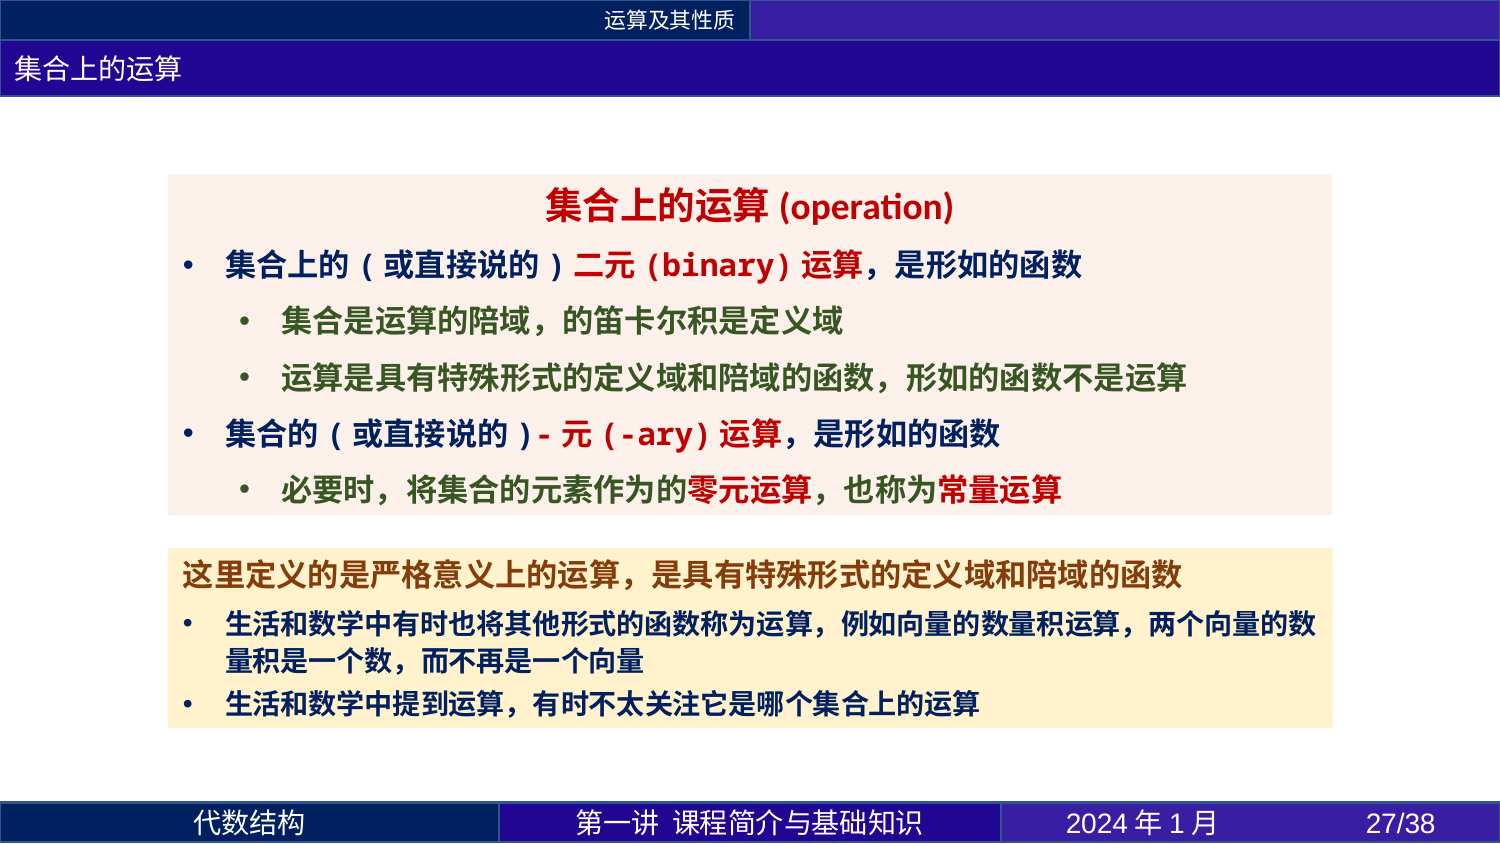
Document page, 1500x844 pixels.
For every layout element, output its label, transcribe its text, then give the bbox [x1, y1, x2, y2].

text_box 代数结构 [0, 801, 498, 843]
text_box 第一讲 课程简介与基础知识 [498, 801, 1000, 843]
text_box 运算及其性质 [0, 0, 749, 39]
text_box 集合上的运算 [0, 39, 1500, 97]
text_box 这里定义的是严格意义上的运算，是具有特殊形式的定义域和陪域的函数 生活和数学中有时也将其他形式的函数称为运算，例如向量的数量积运算，两个向量的数量积是一个数，而不再是一个向量 生活和数学中提到运算，有时不太关注它是哪个集合上的运算 [168, 548, 1333, 728]
text_box [749, 0, 1500, 39]
text_box 2024年1月 27/38 [1000, 801, 1500, 843]
